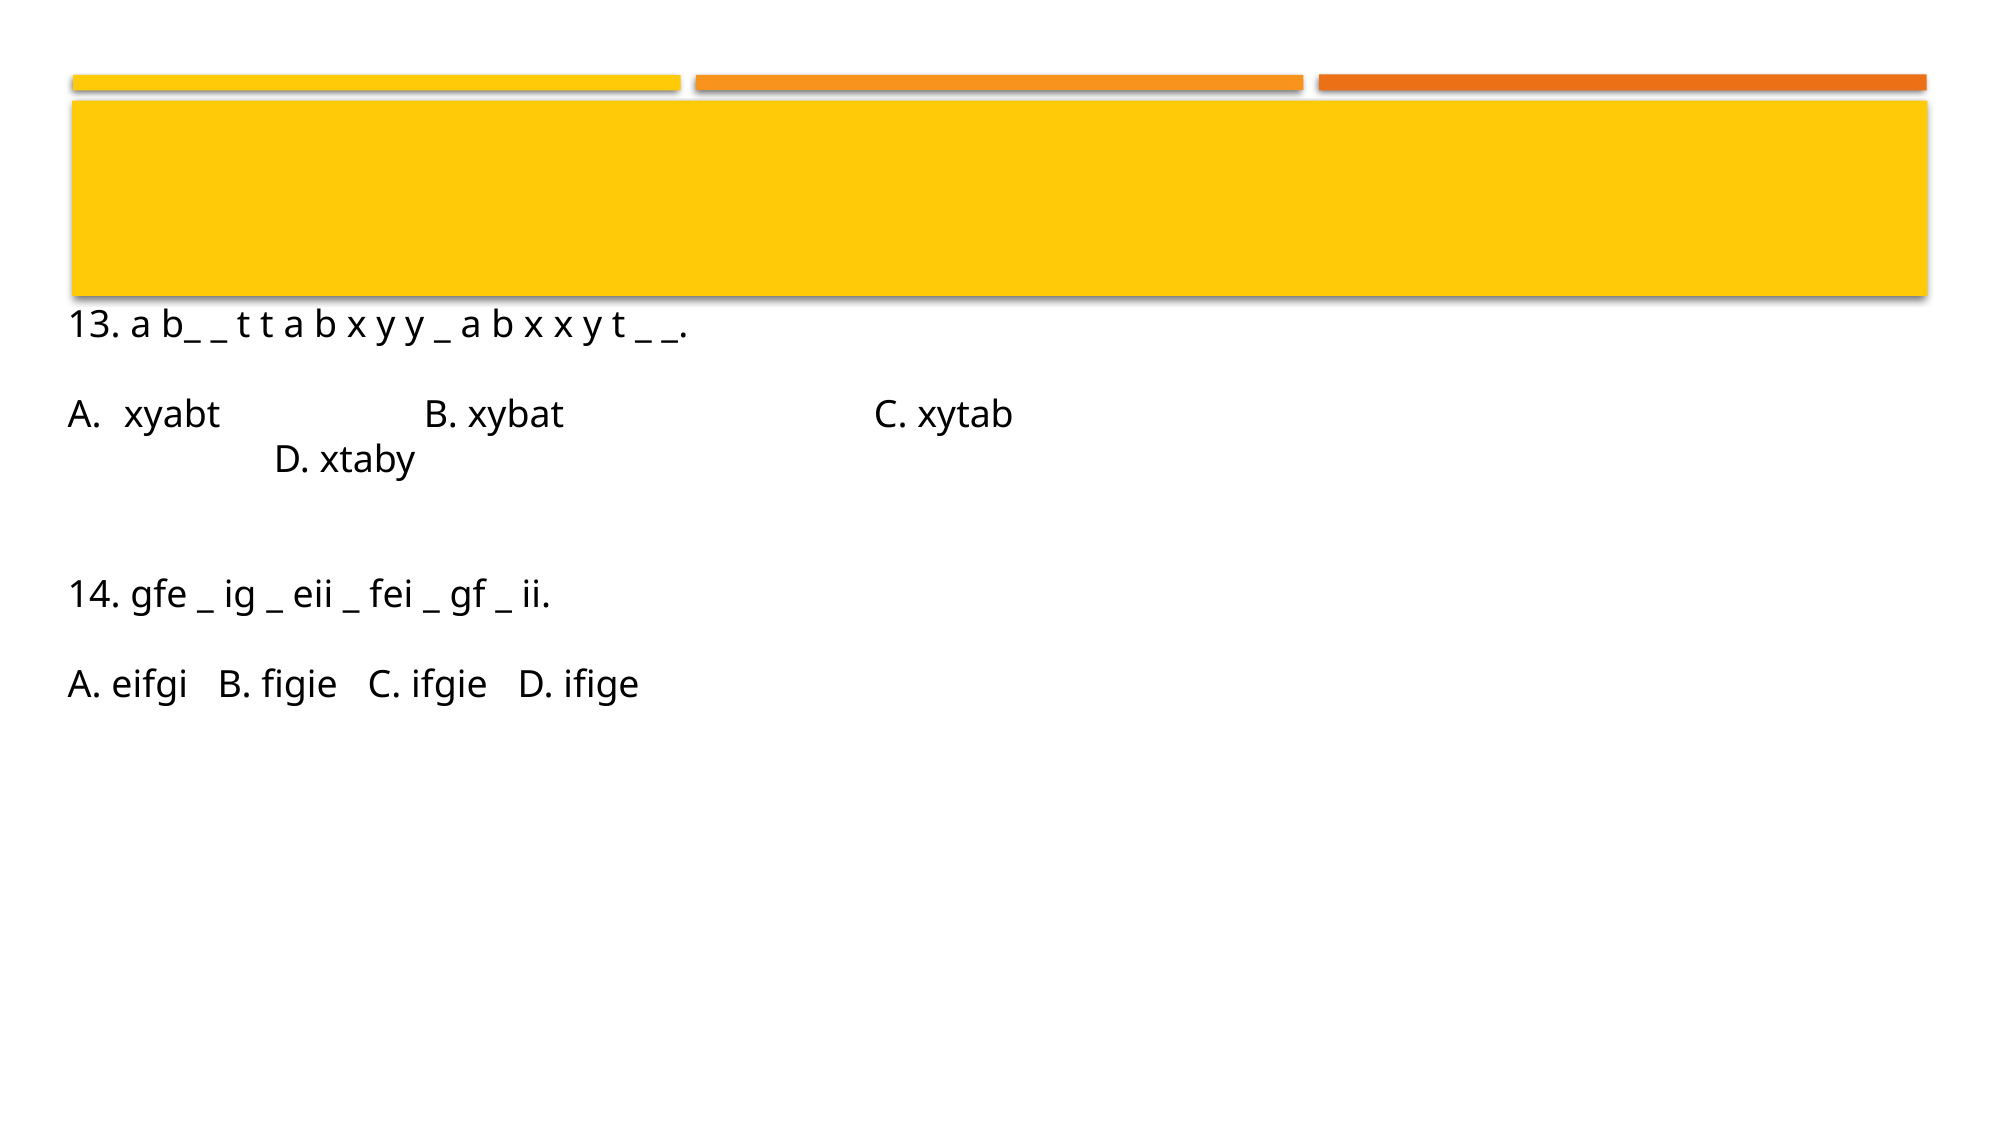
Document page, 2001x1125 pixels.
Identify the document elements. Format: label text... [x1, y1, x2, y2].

text_box 13. a b_ _ t t a b x y y _ a b x x y t _ _. xyabt B. xybat C. xytab D. xtaby 14. gfe _ ig _ eii _ fei _ gf _ ii. A. eifgi B. figie C. ifgie D. ifige [52, 292, 1053, 713]
